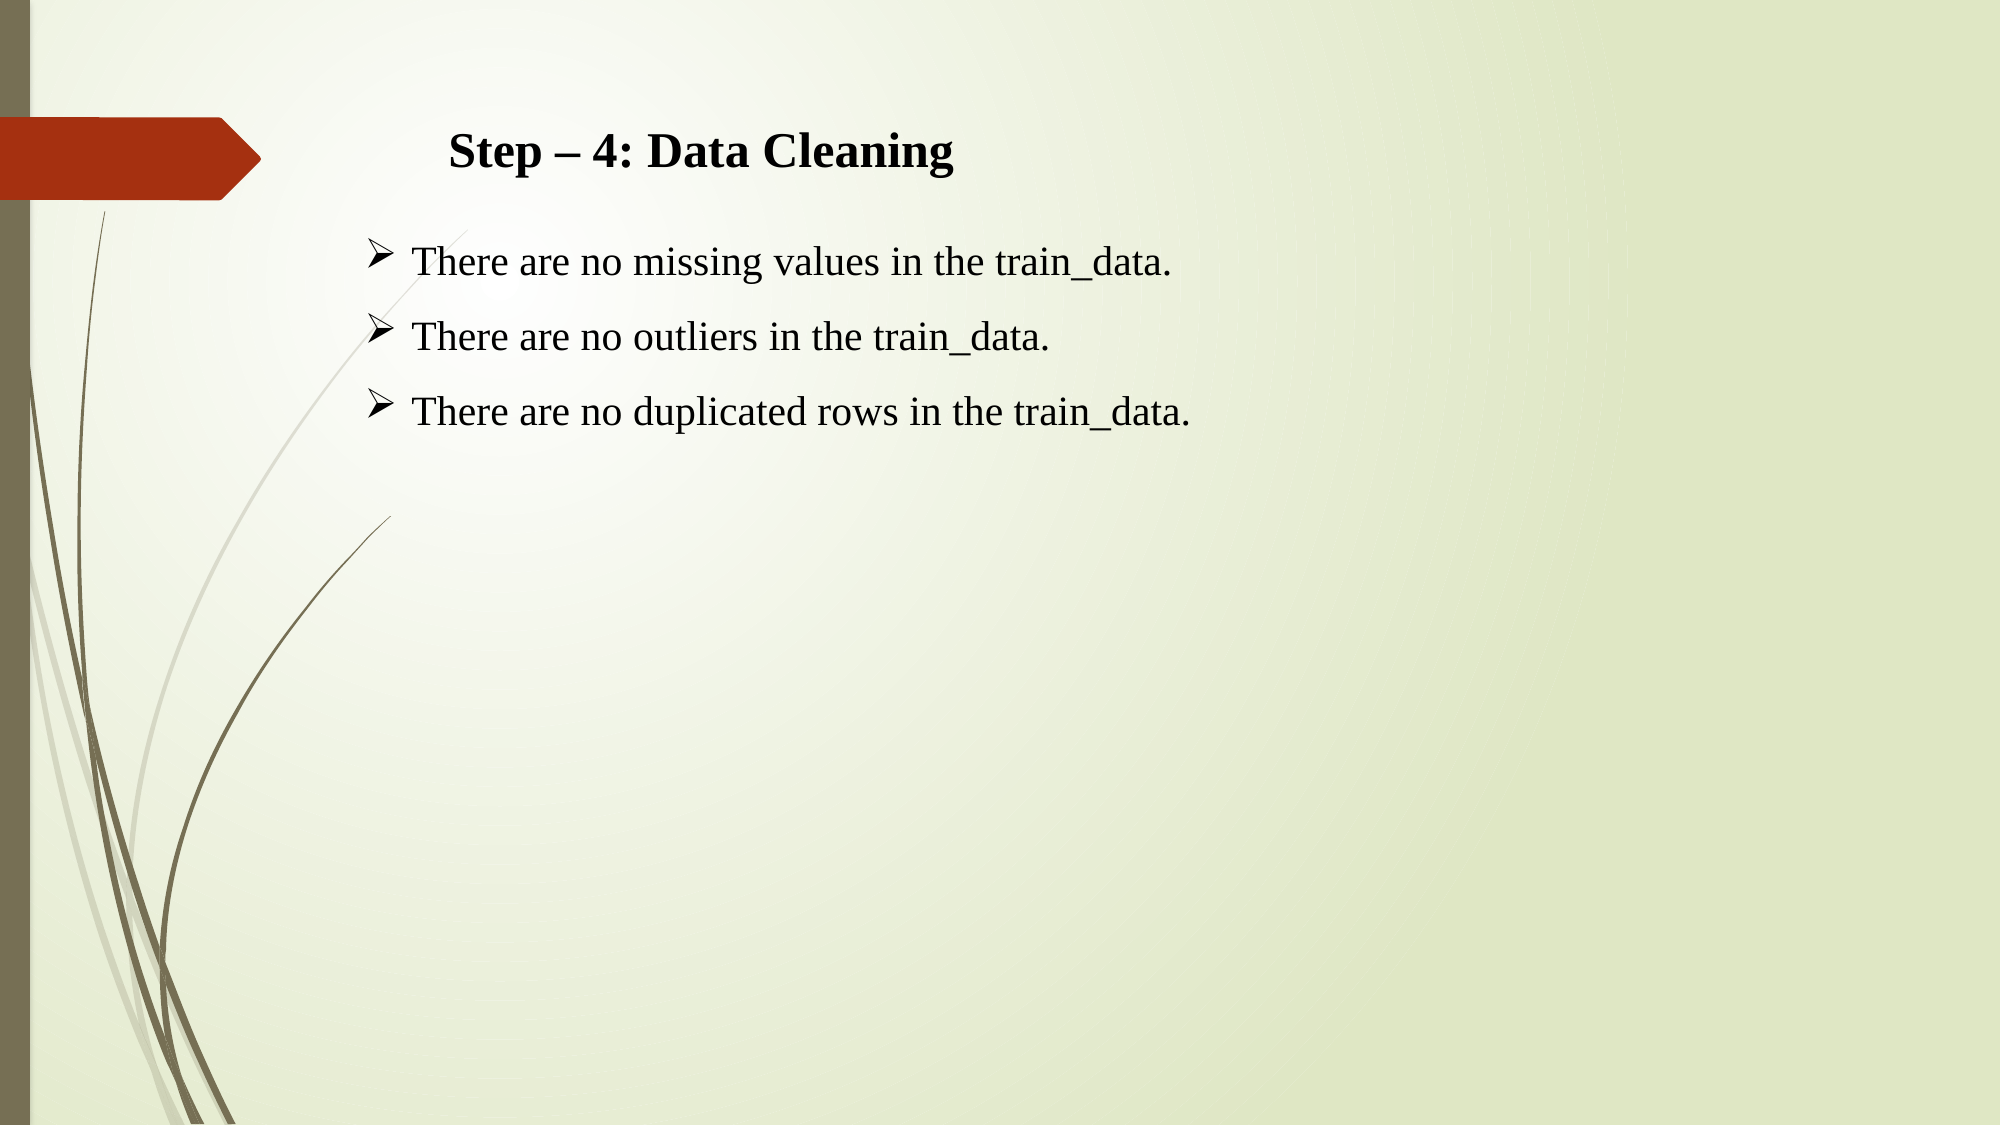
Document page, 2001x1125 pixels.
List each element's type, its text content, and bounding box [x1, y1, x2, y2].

text_box Step – 4: Data Cleaning [433, 109, 970, 185]
text_box There are no missing values in the train_data. There are no outliers in the train_data. There are no duplicated rows in the train_data. [349, 201, 1207, 442]
